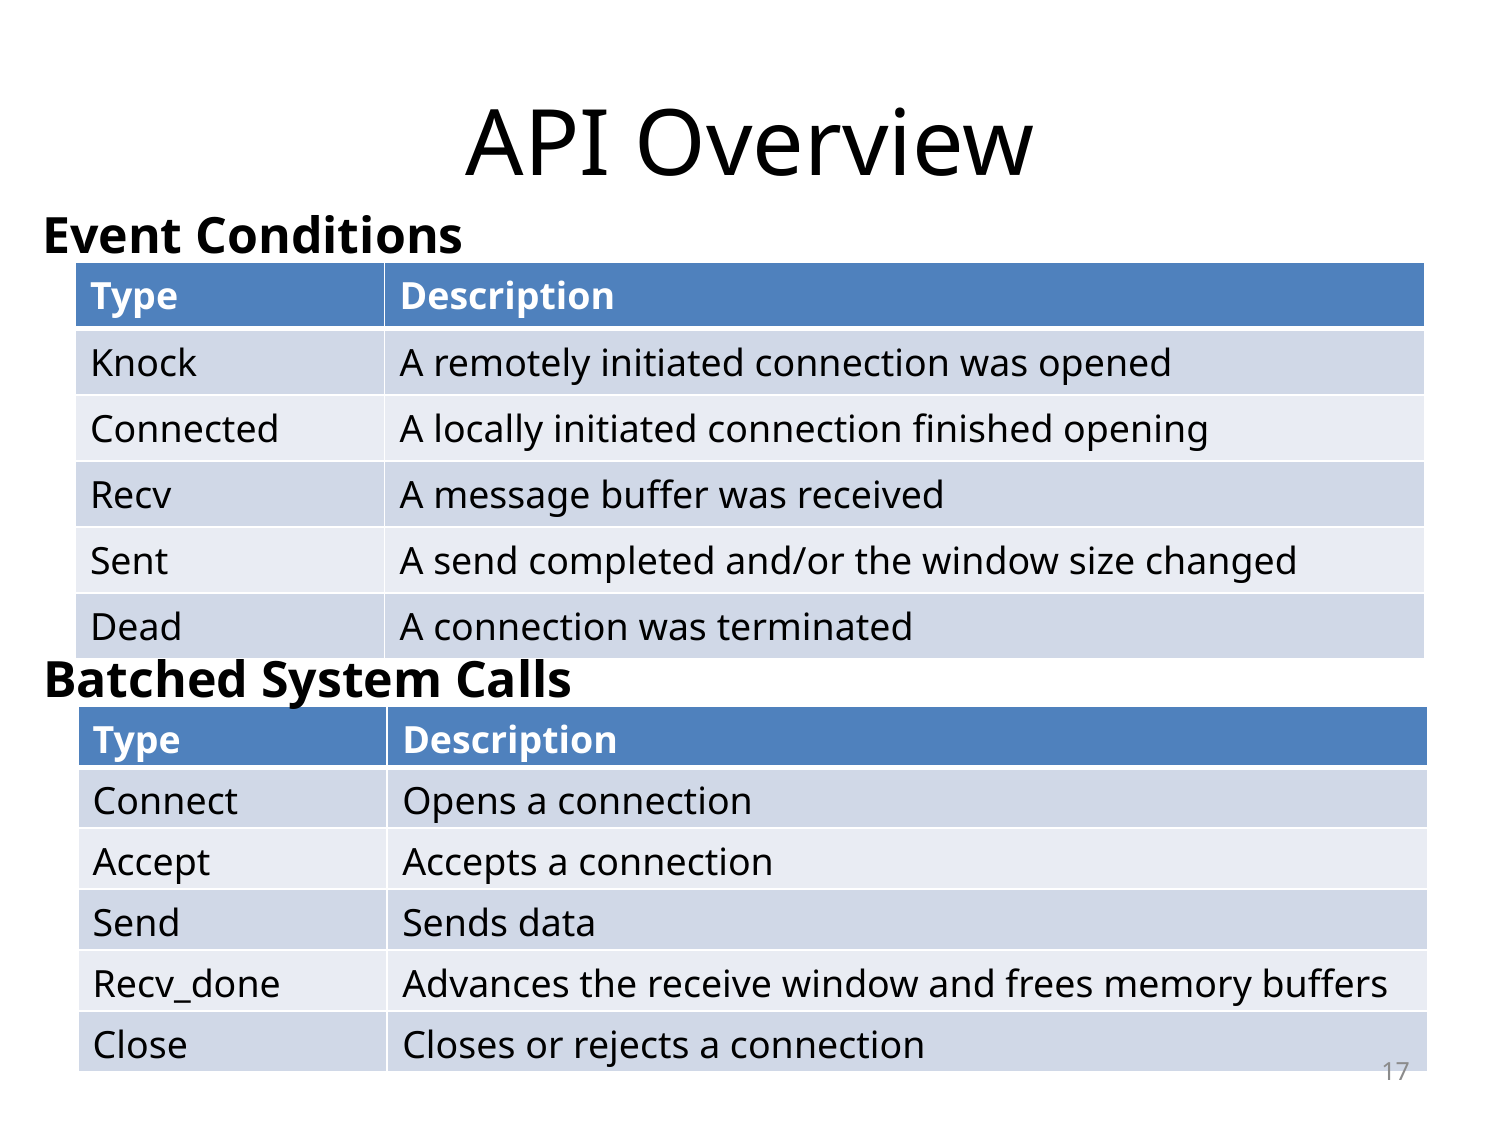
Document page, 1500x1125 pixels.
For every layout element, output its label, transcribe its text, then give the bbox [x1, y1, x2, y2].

table_cell Knock [76, 331, 384, 394]
table_cell Opens a connection [388, 770, 1427, 827]
table_header Type [76, 272, 384, 326]
table_cell A connection was terminated [385, 594, 1424, 658]
table_cell Closes or rejects a connection [388, 1012, 1427, 1071]
table_cell A send completed and/or the window size changed [385, 528, 1424, 592]
slide_number 17 [1074, 1042, 1425, 1103]
table_cell A locally initiated connection finished opening [385, 396, 1424, 460]
table_header Type [79, 716, 386, 765]
table_cell Connect [79, 770, 386, 827]
table_cell Accepts a connection [388, 829, 1427, 888]
table_cell Recv_done [79, 951, 386, 1010]
table_cell Recv [76, 462, 384, 526]
table_cell Close [79, 1012, 386, 1071]
table_cell Dead [76, 594, 384, 640]
table_cell A remotely initiated connection was opened [385, 331, 1424, 394]
table_cell Sends data [388, 890, 1427, 949]
table_cell Accept [79, 829, 386, 888]
table_cell Advances the receive window and frees memory buffers [388, 951, 1427, 1010]
table_header Description [388, 707, 1427, 765]
text_box Batched System Calls [28, 640, 588, 716]
table_cell Connected [76, 396, 384, 460]
table_header Description [385, 263, 1424, 326]
table_cell A message buffer was received [385, 462, 1424, 526]
text_box Event Conditions [27, 196, 479, 272]
table_cell Send [79, 890, 386, 949]
title API Overview [75, 45, 1425, 233]
table_cell Sent [76, 528, 384, 592]
